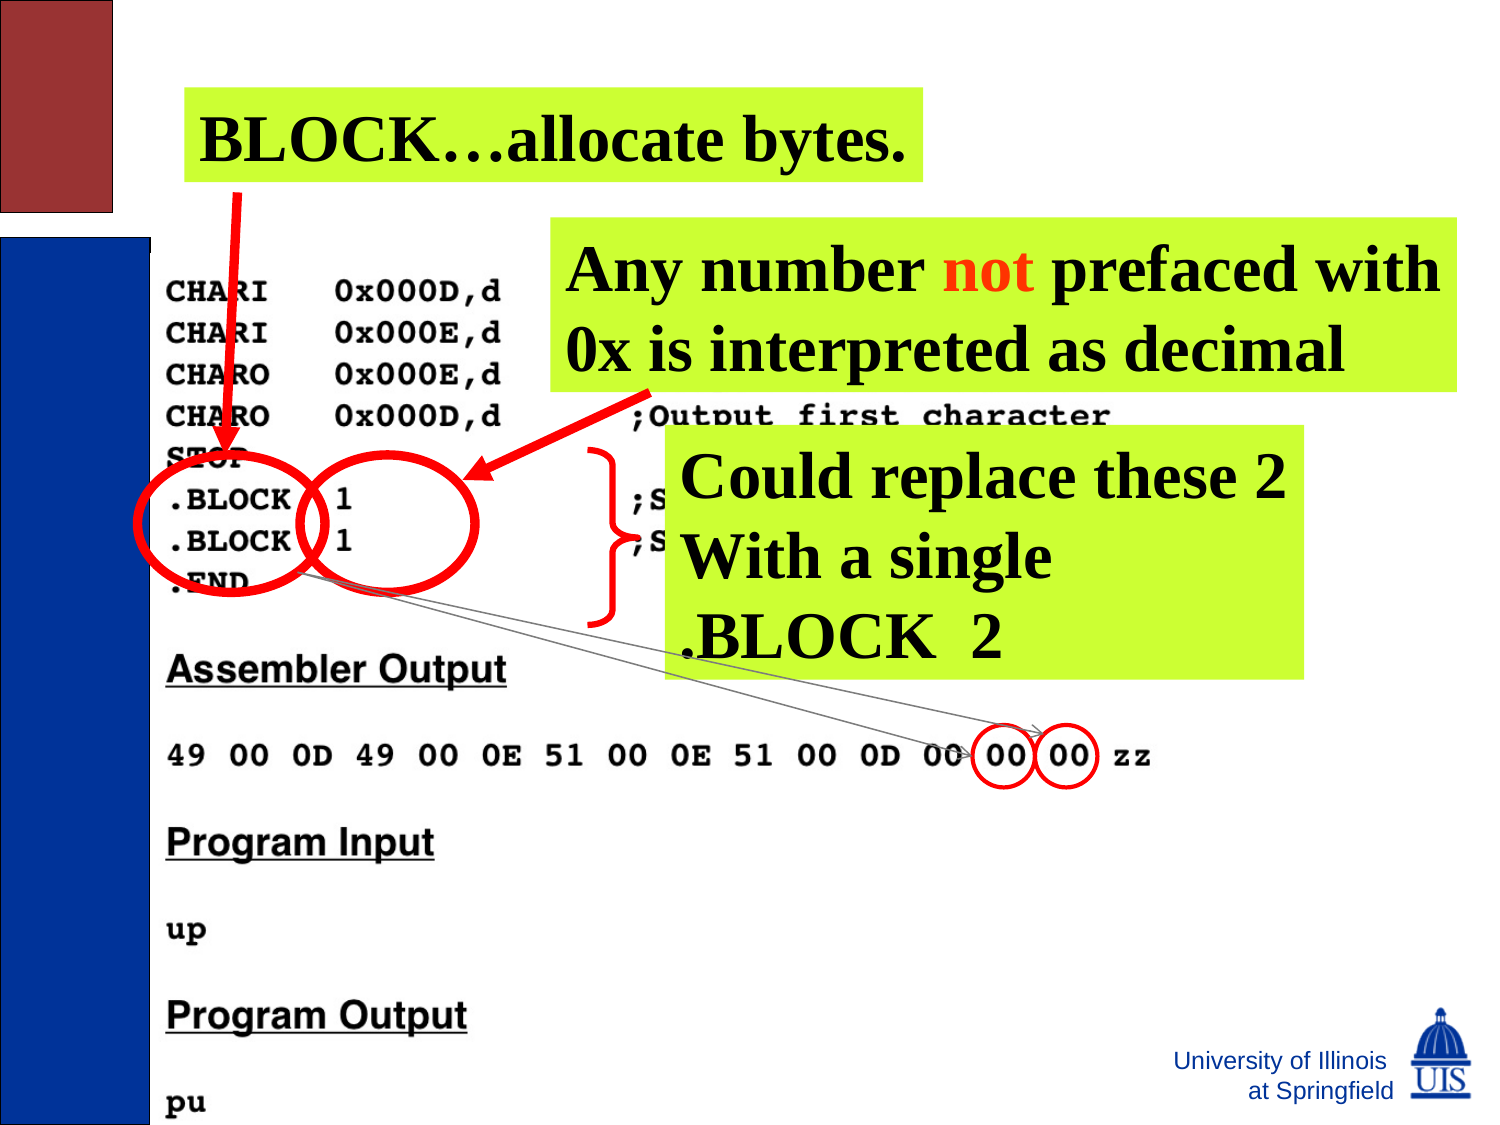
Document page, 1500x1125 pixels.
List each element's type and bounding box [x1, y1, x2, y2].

text_box [1102, 217, 1458, 593]
picture [1409, 1006, 1473, 1102]
text_box [137, 87, 1098, 788]
picture [149, 683, 1176, 1125]
text_box [1102, 424, 1307, 683]
